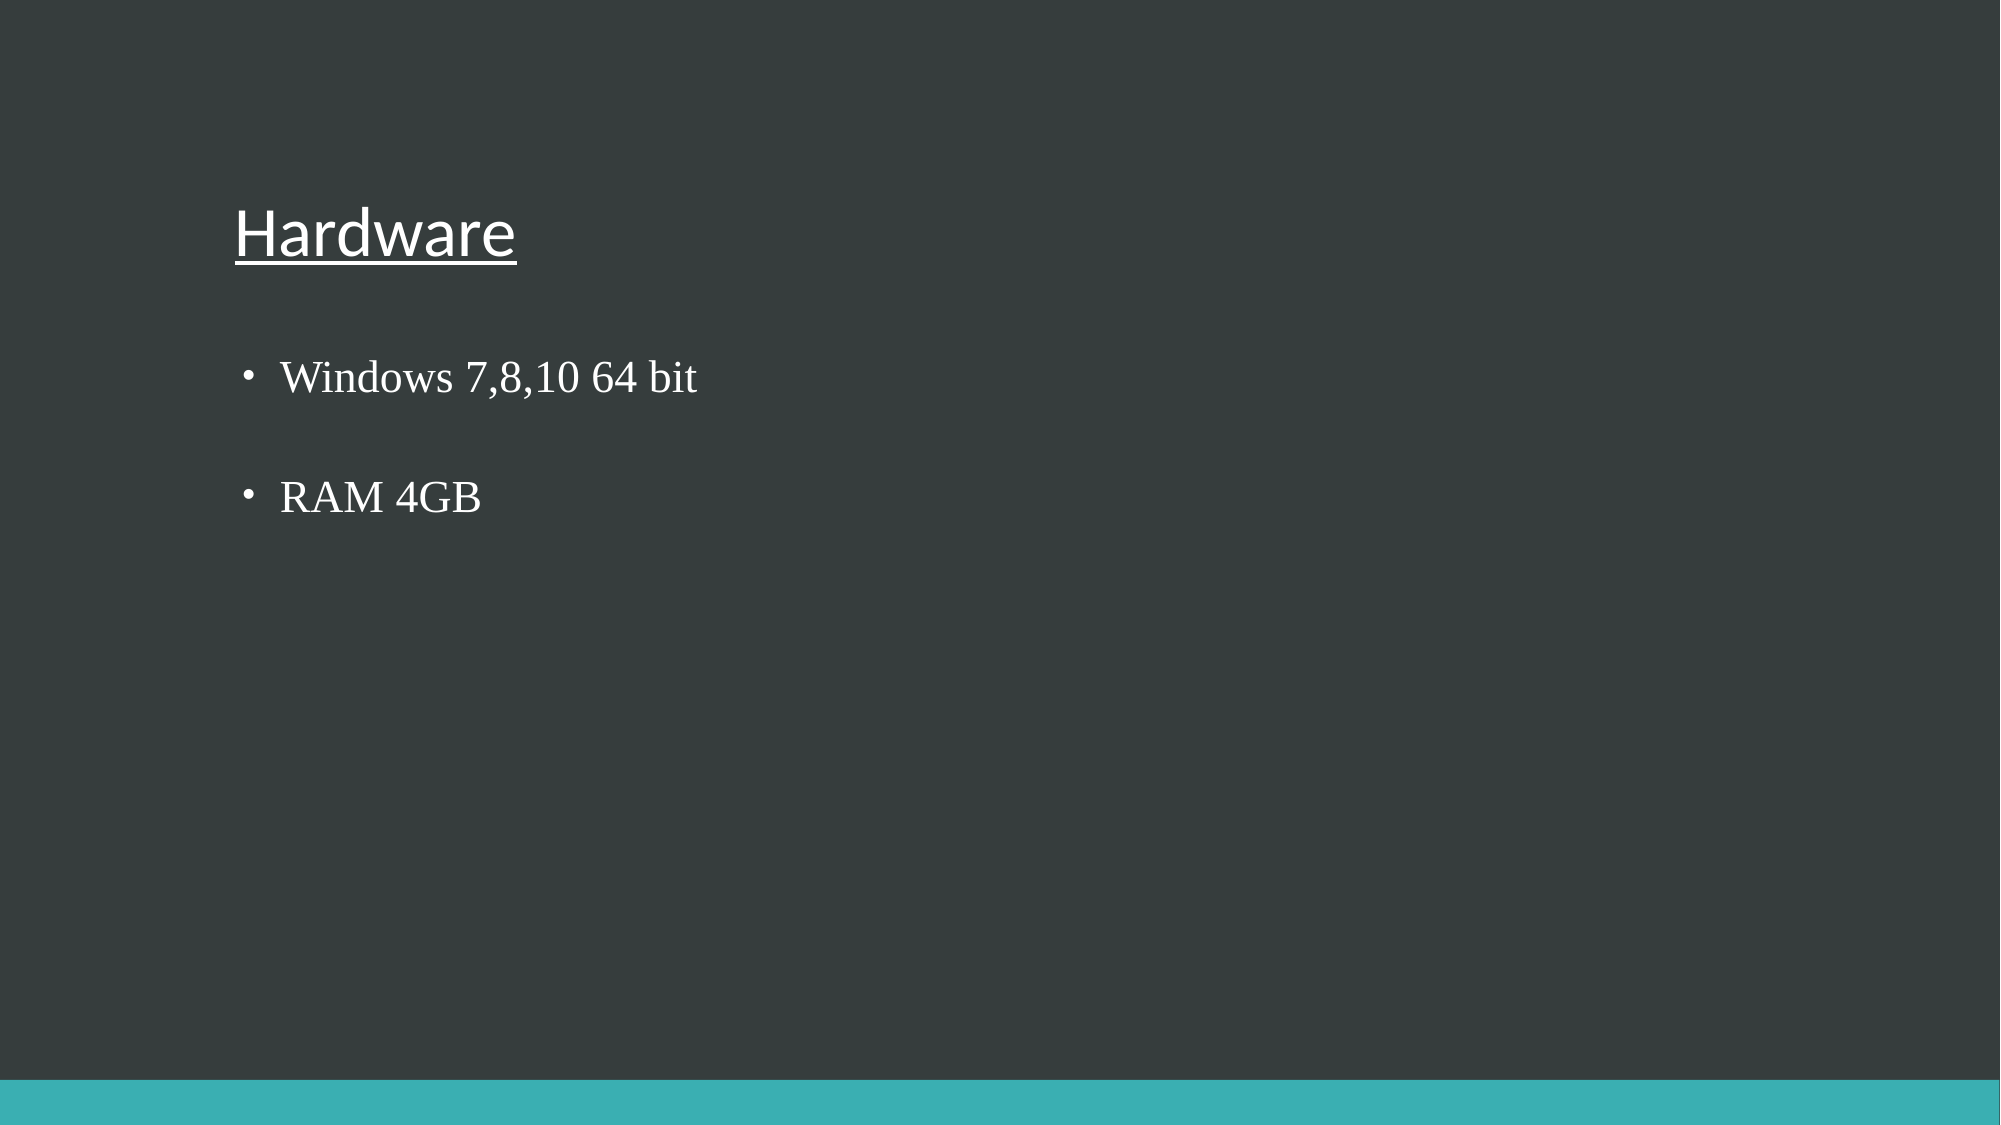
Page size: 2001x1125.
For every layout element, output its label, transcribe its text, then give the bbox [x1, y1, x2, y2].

title Hardware [219, 76, 1780, 279]
list Windows 7,8,10 64 bit RAM 4GB [219, 311, 1780, 990]
